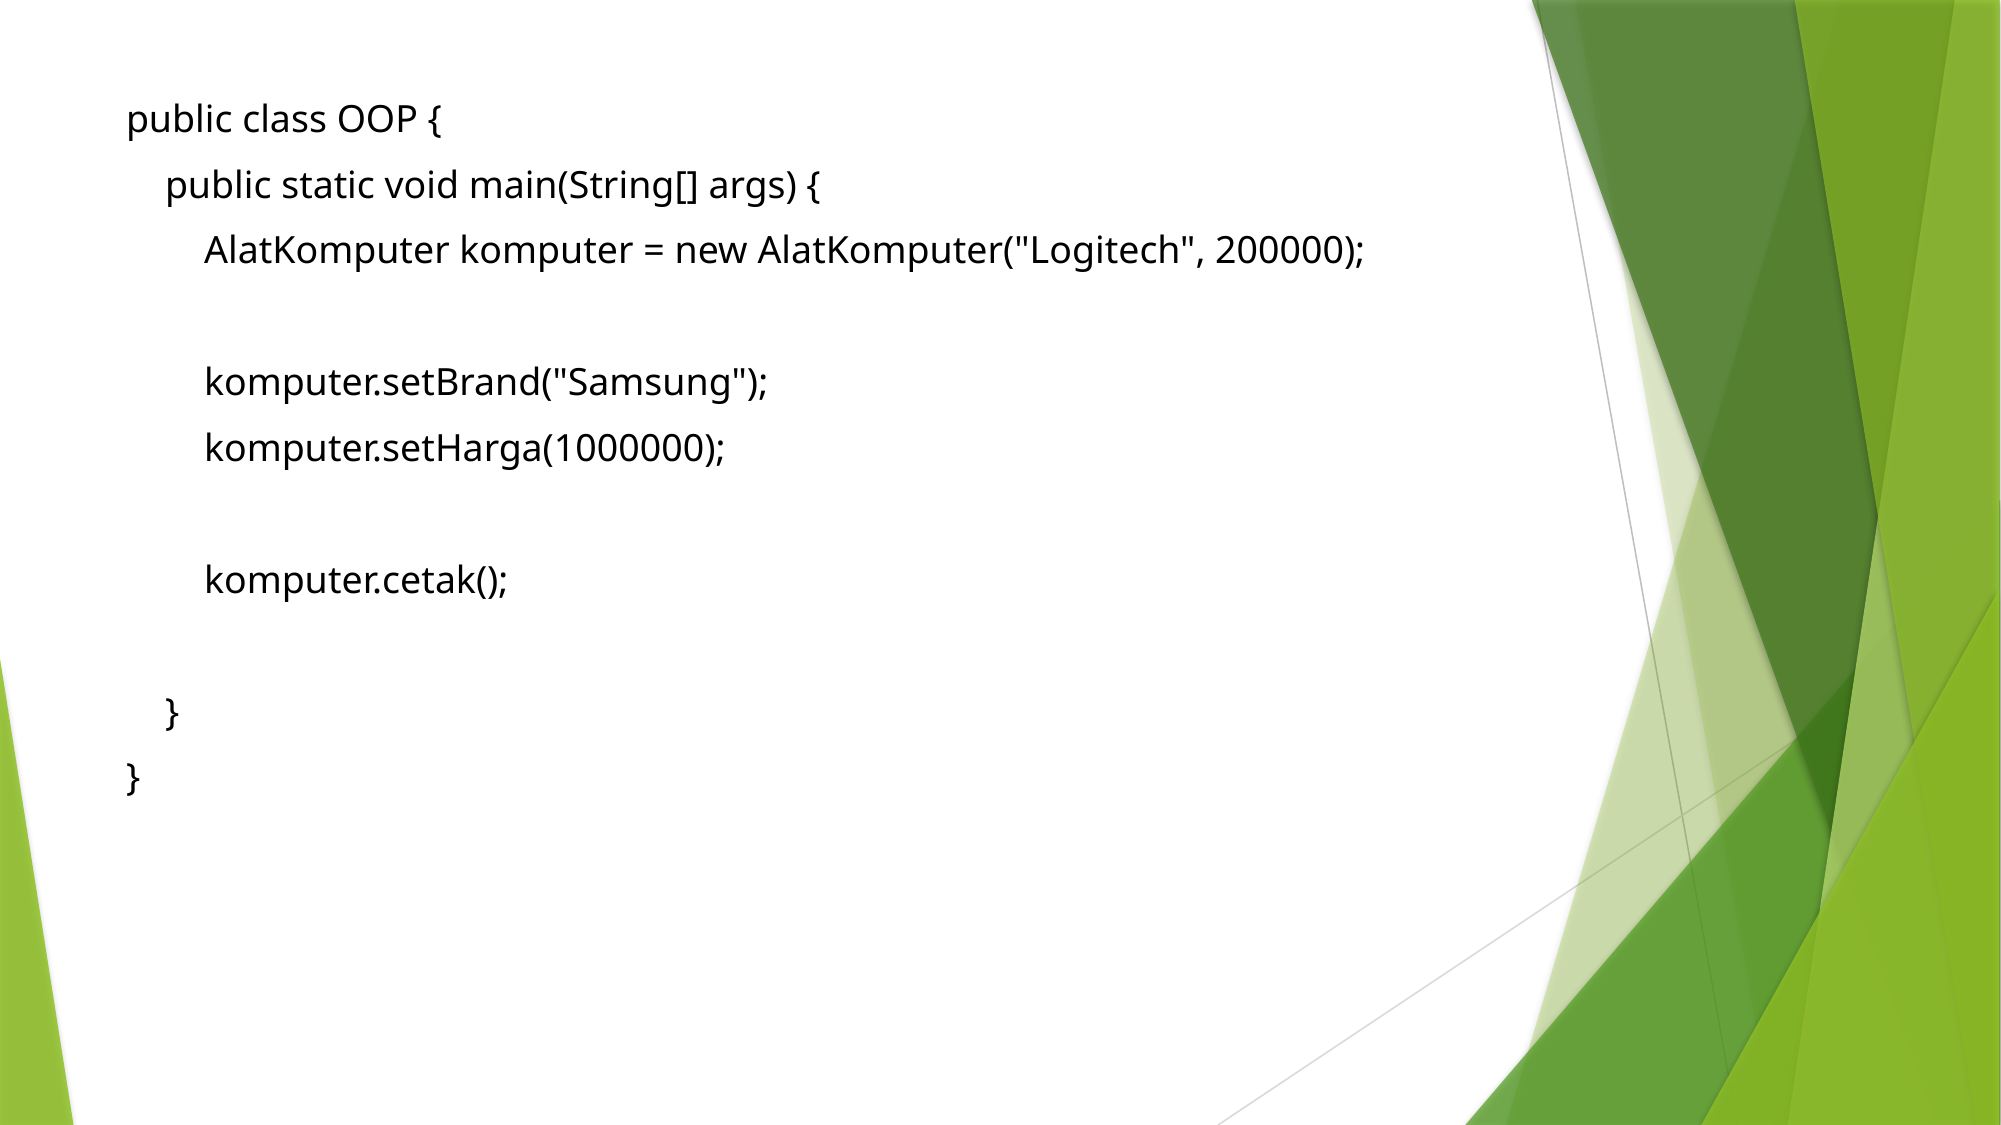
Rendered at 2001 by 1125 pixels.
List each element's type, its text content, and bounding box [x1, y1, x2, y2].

list public class OOP { public static void main(String[] args) { AlatKomputer komputer = new AlatKomputer("Logitech", 200000); komputer.setBrand("Samsung"); komputer.setHarga(1000000); komputer.cetak(); } } [111, 87, 1522, 992]
